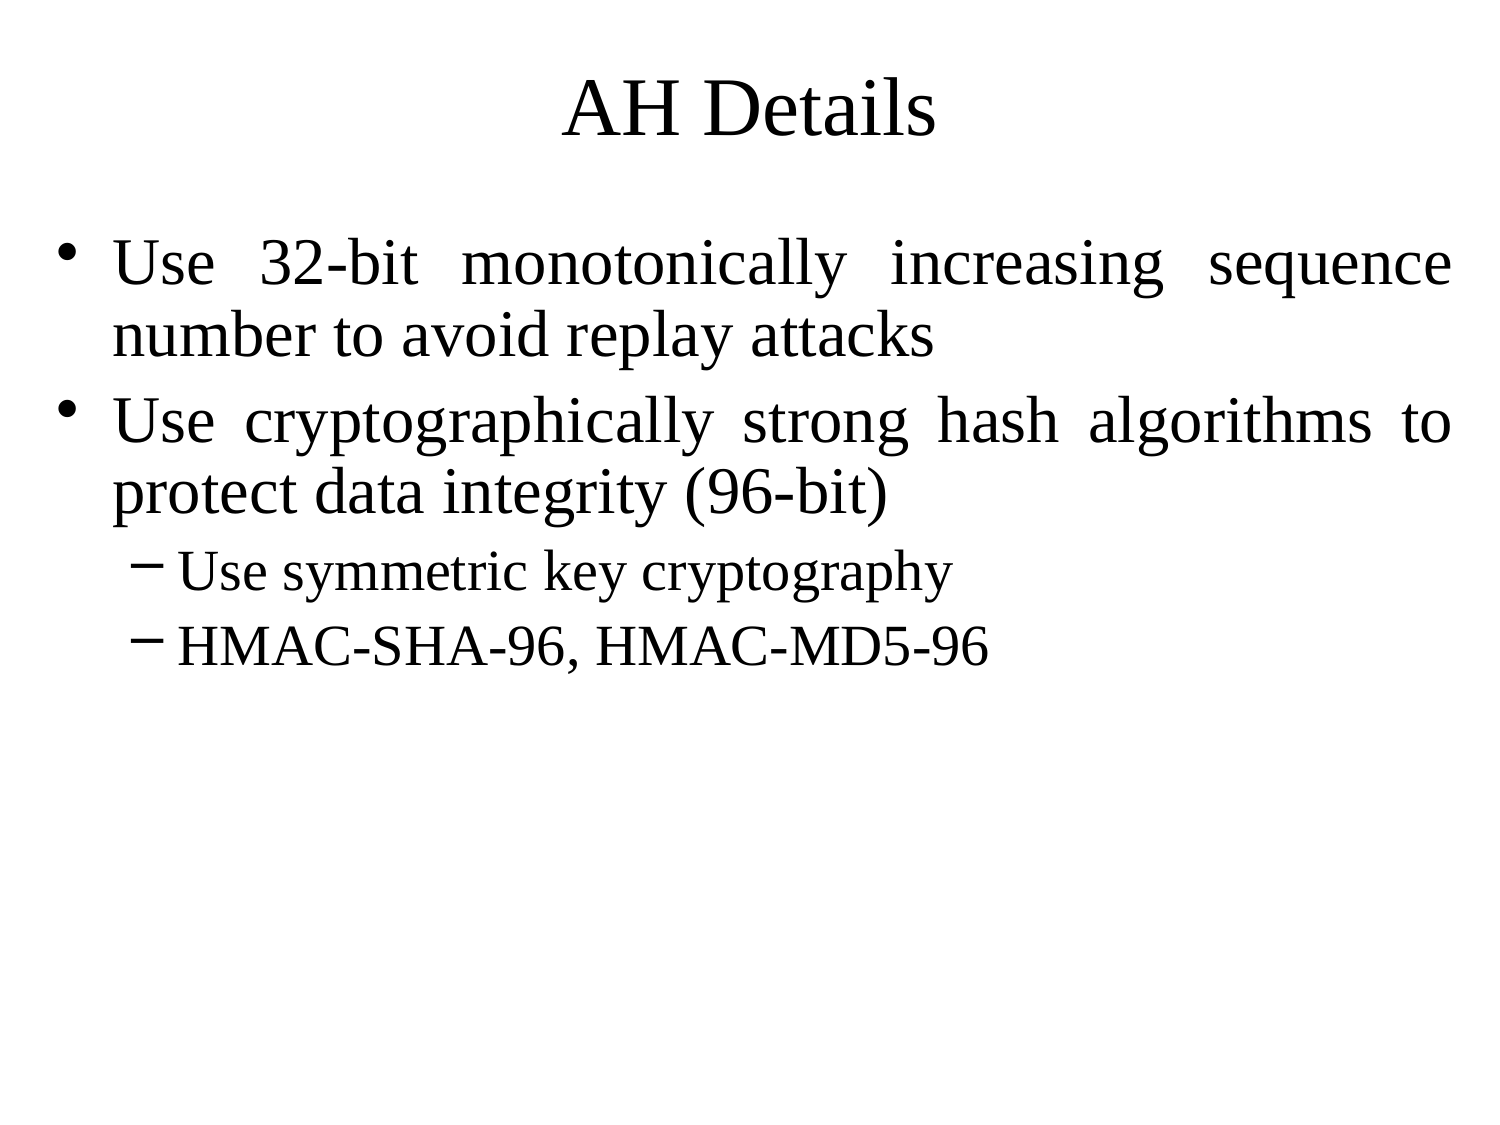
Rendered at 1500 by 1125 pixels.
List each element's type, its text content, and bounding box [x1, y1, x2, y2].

title AH Details [75, 45, 1425, 219]
list Use 32-bit monotonically increasing sequence number to avoid replay attacks Use cryptographically strong hash algorithms to protect data integrity (96-bit) Use symmetric key cryptography HMAC-SHA-96, HMAC-MD5-96 [41, 219, 1471, 963]
